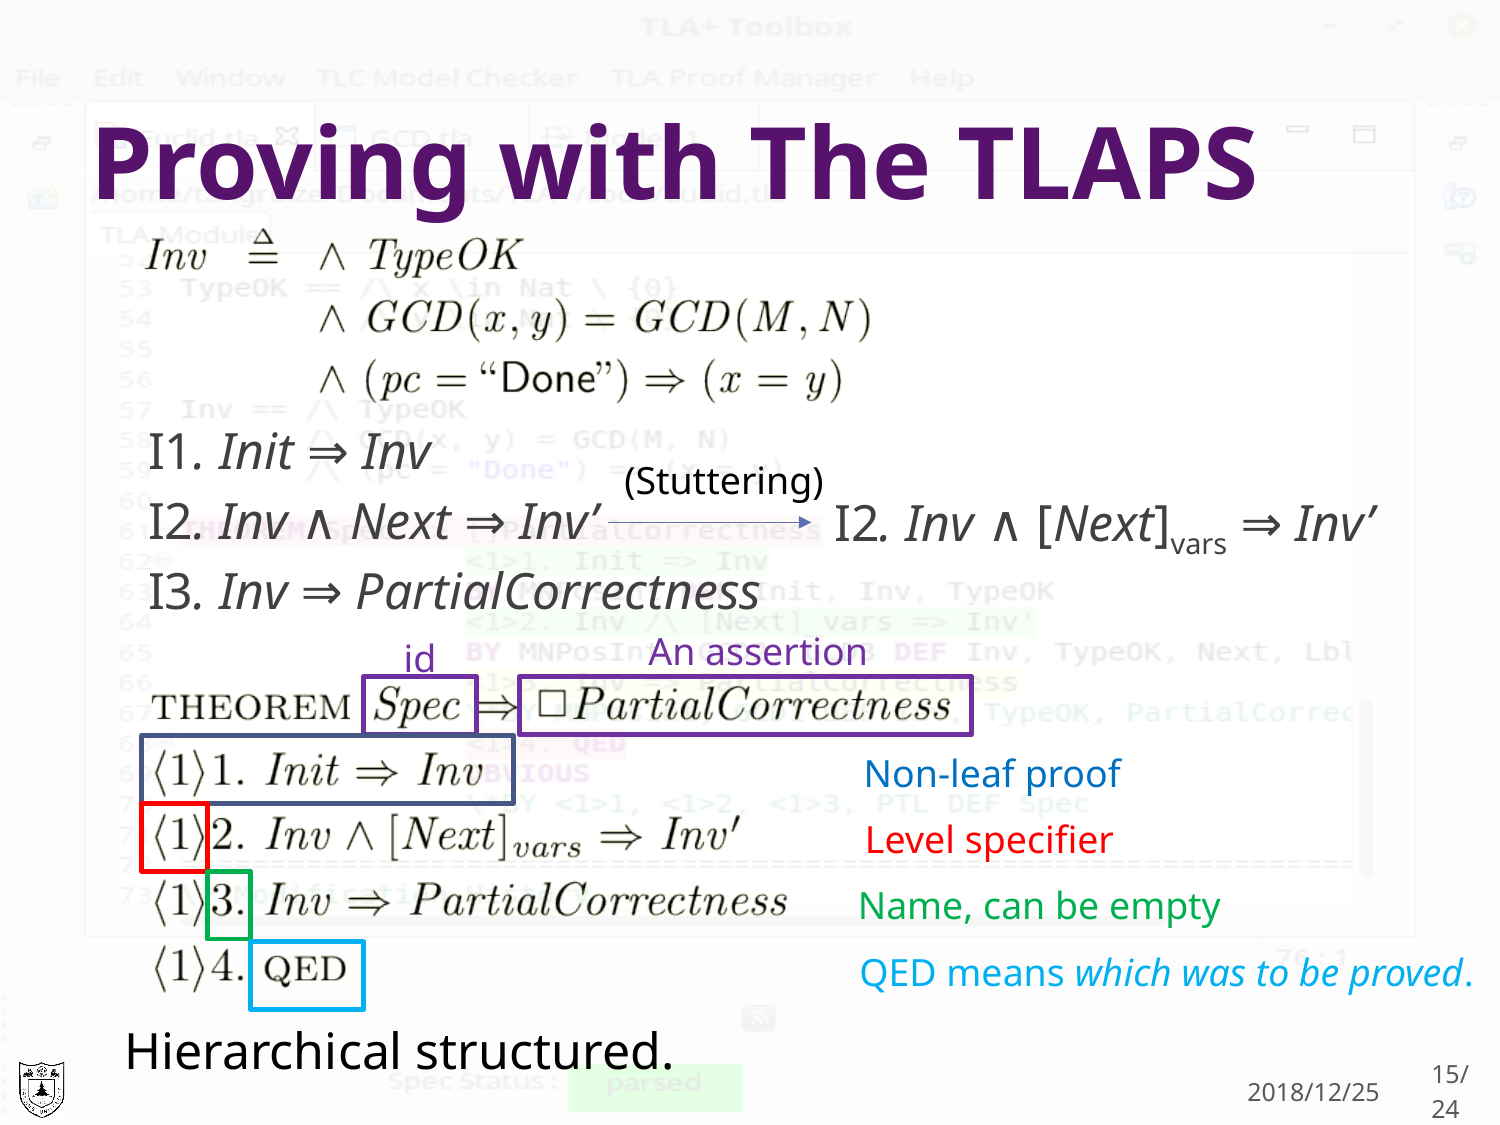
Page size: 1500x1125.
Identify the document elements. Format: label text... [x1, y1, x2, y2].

list I1. Init ⇒ Inv I2. Inv ∧ Next ⇒ Inv’ I3. Inv ⇒ PartialCorrectness [76, 412, 1427, 1125]
picture [141, 222, 874, 413]
text_box [517, 674, 974, 685]
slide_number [1045, 1061, 1388, 1121]
picture [141, 685, 972, 995]
text_box (Stuttering) [609, 449, 839, 510]
text_box Name, can be empty [977, 874, 1237, 935]
picture [254, 945, 360, 995]
text_box Level specifier [977, 808, 1130, 869]
text_box I2. Inv ∧ [Next]vars ⇒ Inv’ [763, 484, 1390, 568]
picture [17, 1061, 65, 1118]
text_box QED means which was to be proved. [970, 941, 1489, 1002]
text_box An assertion [633, 620, 884, 680]
text_box [452, 674, 479, 683]
slide_number 15/24 [1426, 1061, 1495, 1121]
text_box Hierarchical structured. [109, 1011, 690, 1087]
text_box Non-leaf proof [977, 742, 1136, 803]
title Proving with The TLAPS [75, 54, 1425, 228]
text_box [361, 674, 388, 683]
text_box id [388, 627, 452, 683]
text_box [248, 1002, 366, 1011]
